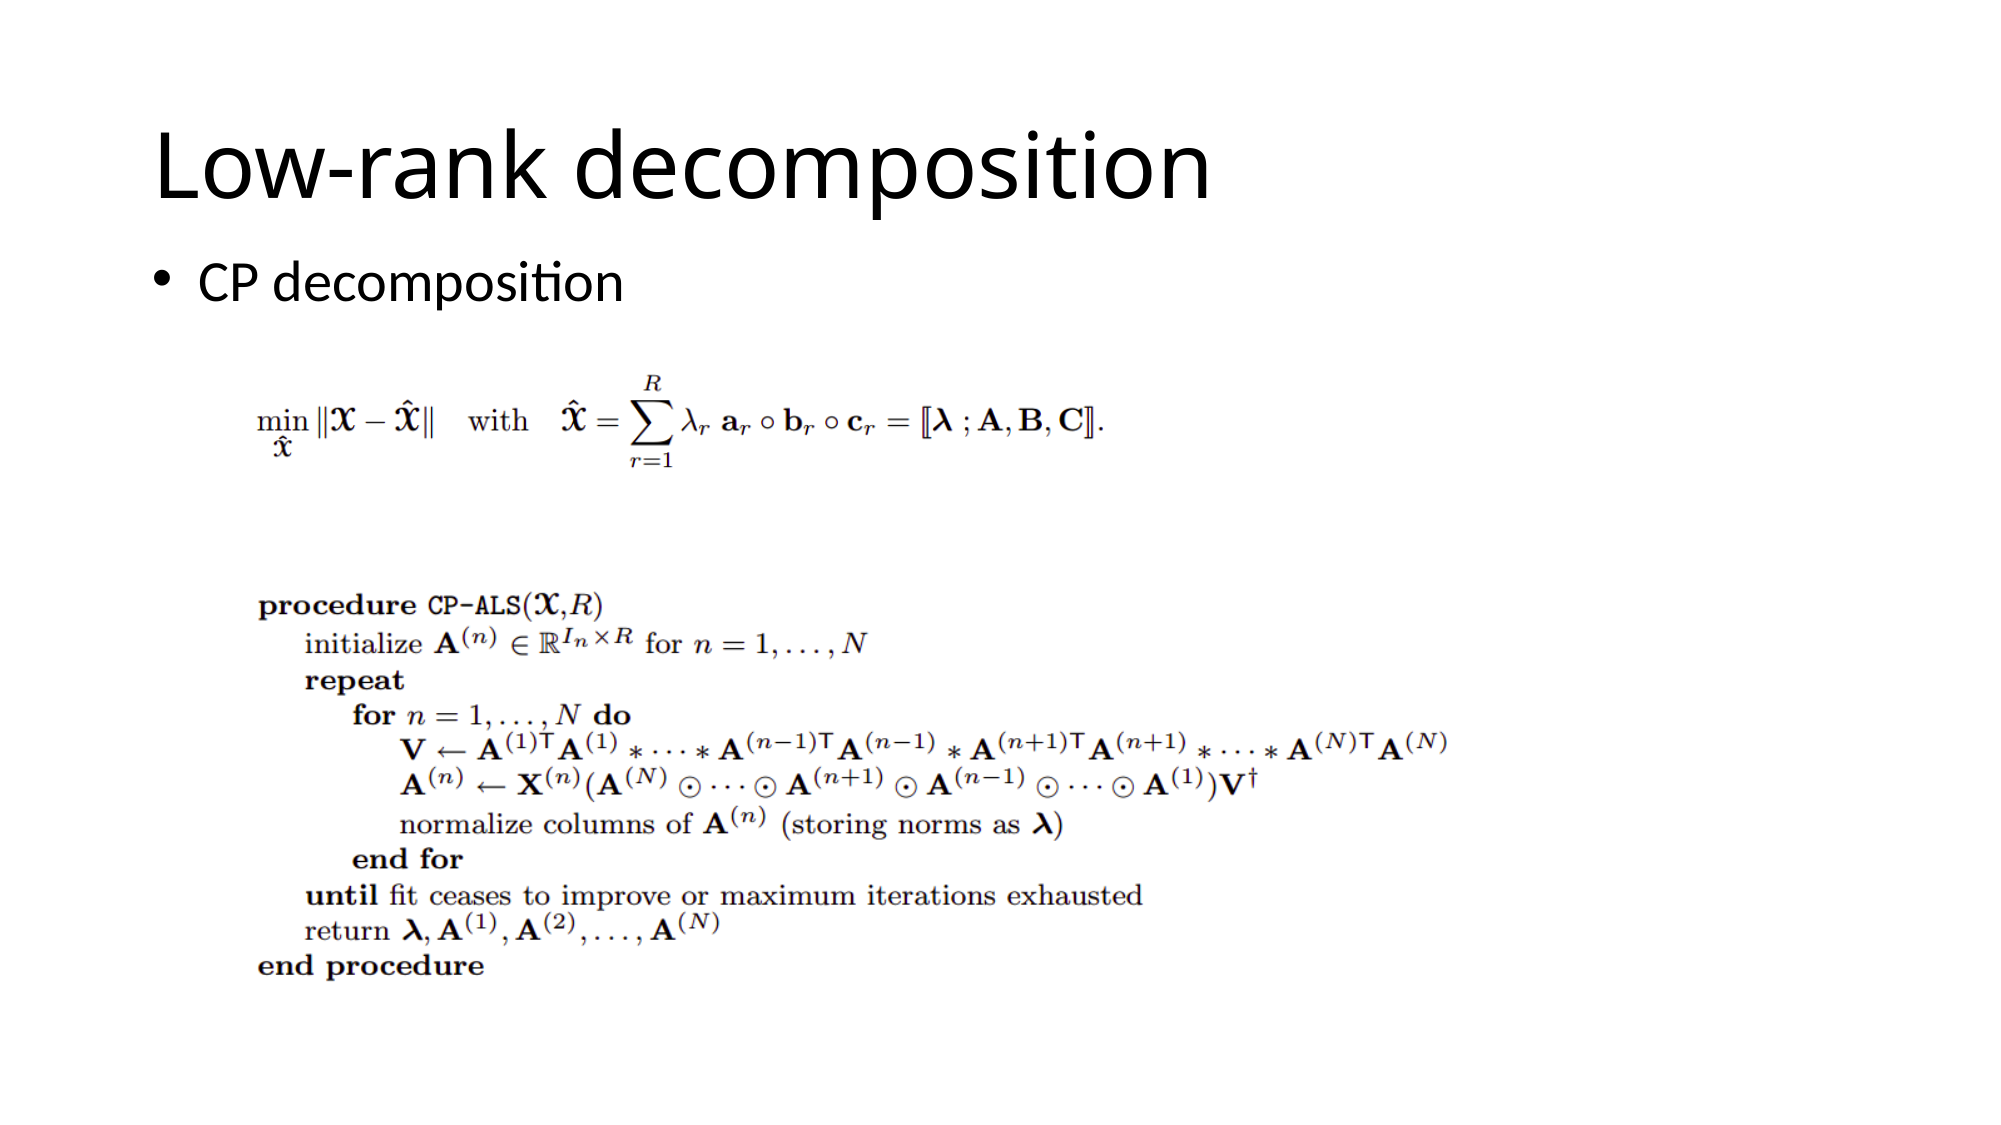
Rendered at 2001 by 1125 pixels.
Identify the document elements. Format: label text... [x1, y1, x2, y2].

picture [196, 568, 1581, 1015]
picture [212, 357, 1136, 491]
text_box CP decomposition [136, 235, 1569, 461]
title Low-rank decomposition [137, 59, 1863, 278]
